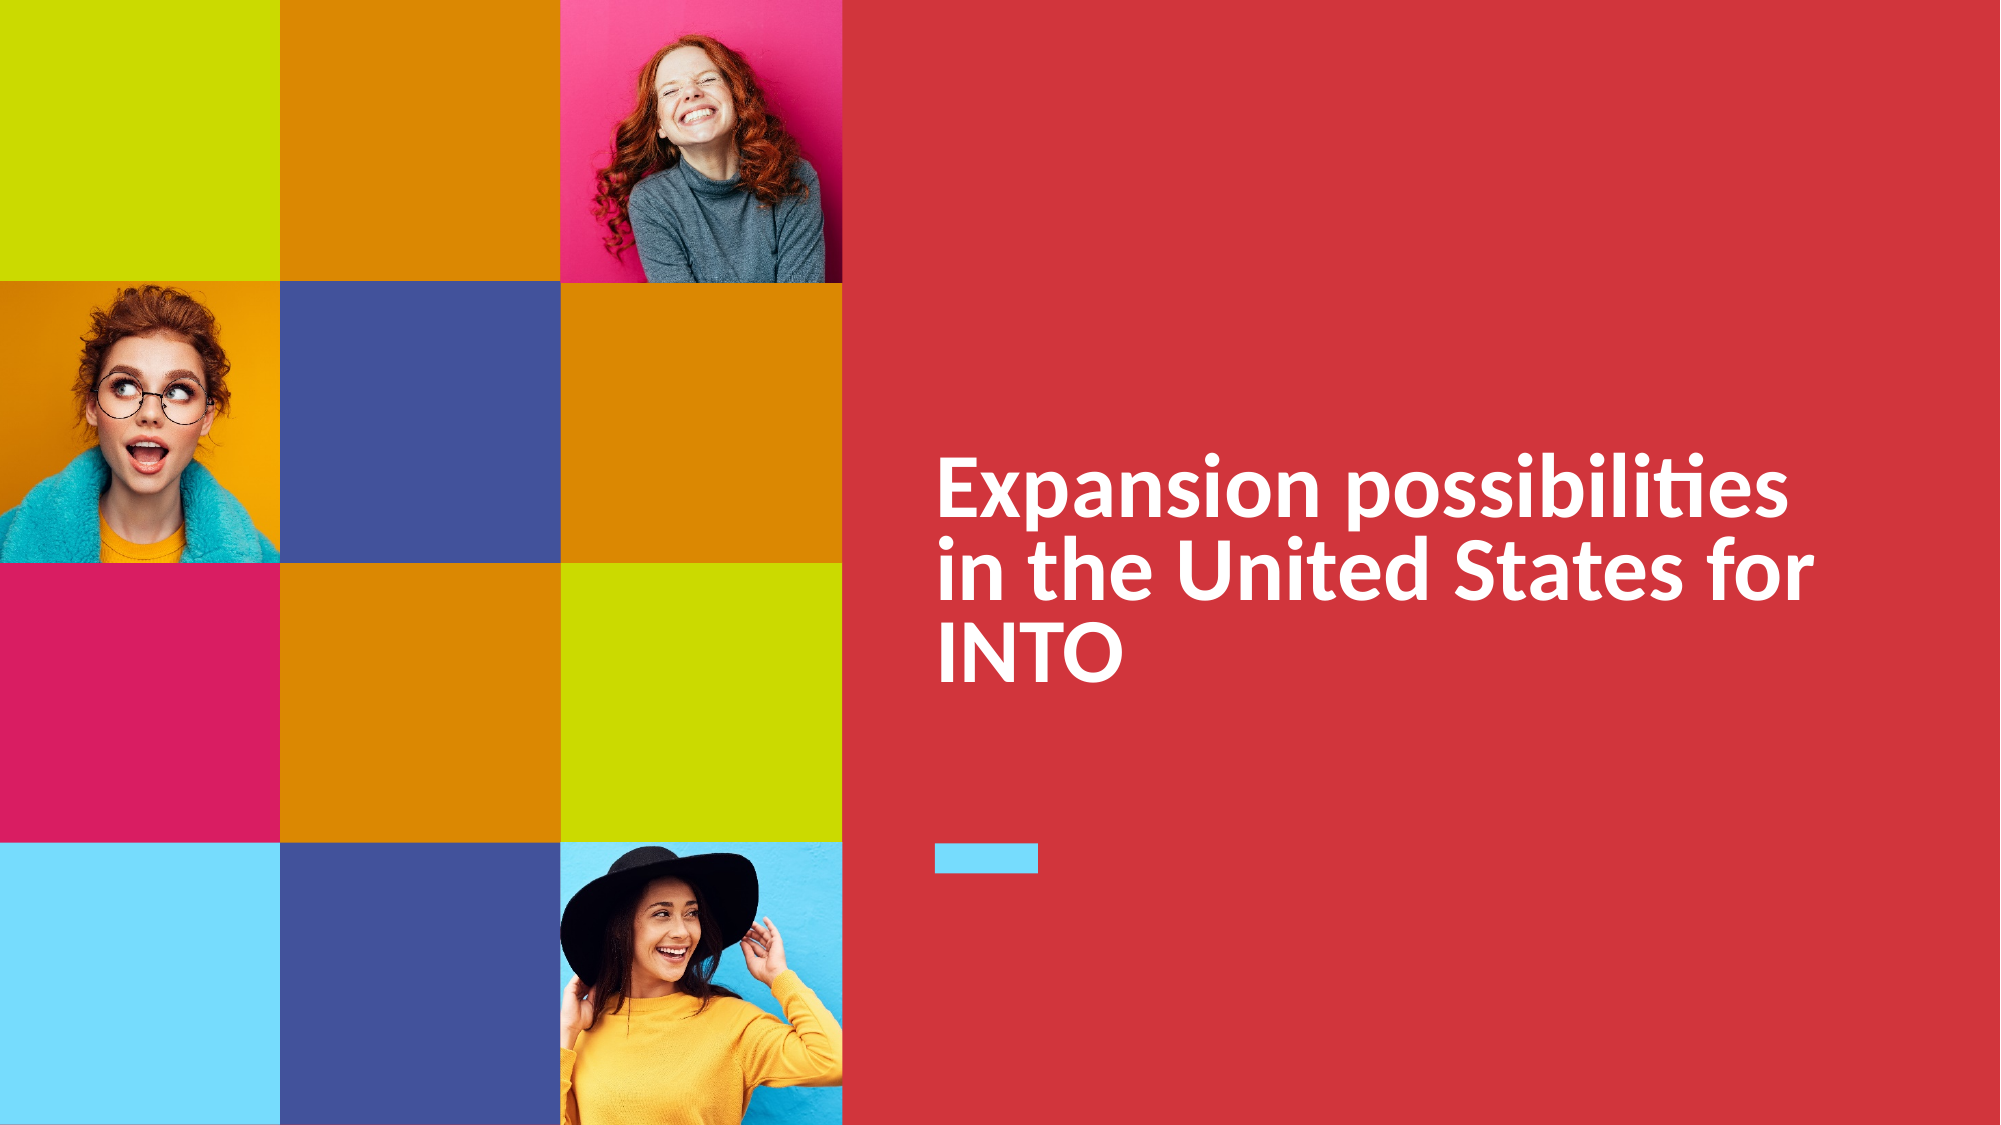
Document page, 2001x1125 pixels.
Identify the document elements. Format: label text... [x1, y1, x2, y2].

picture [560, 842, 843, 1125]
picture [560, 0, 843, 283]
picture [0, 281, 280, 564]
title Expansion possibilities in the United States for INTO [934, 310, 1867, 707]
